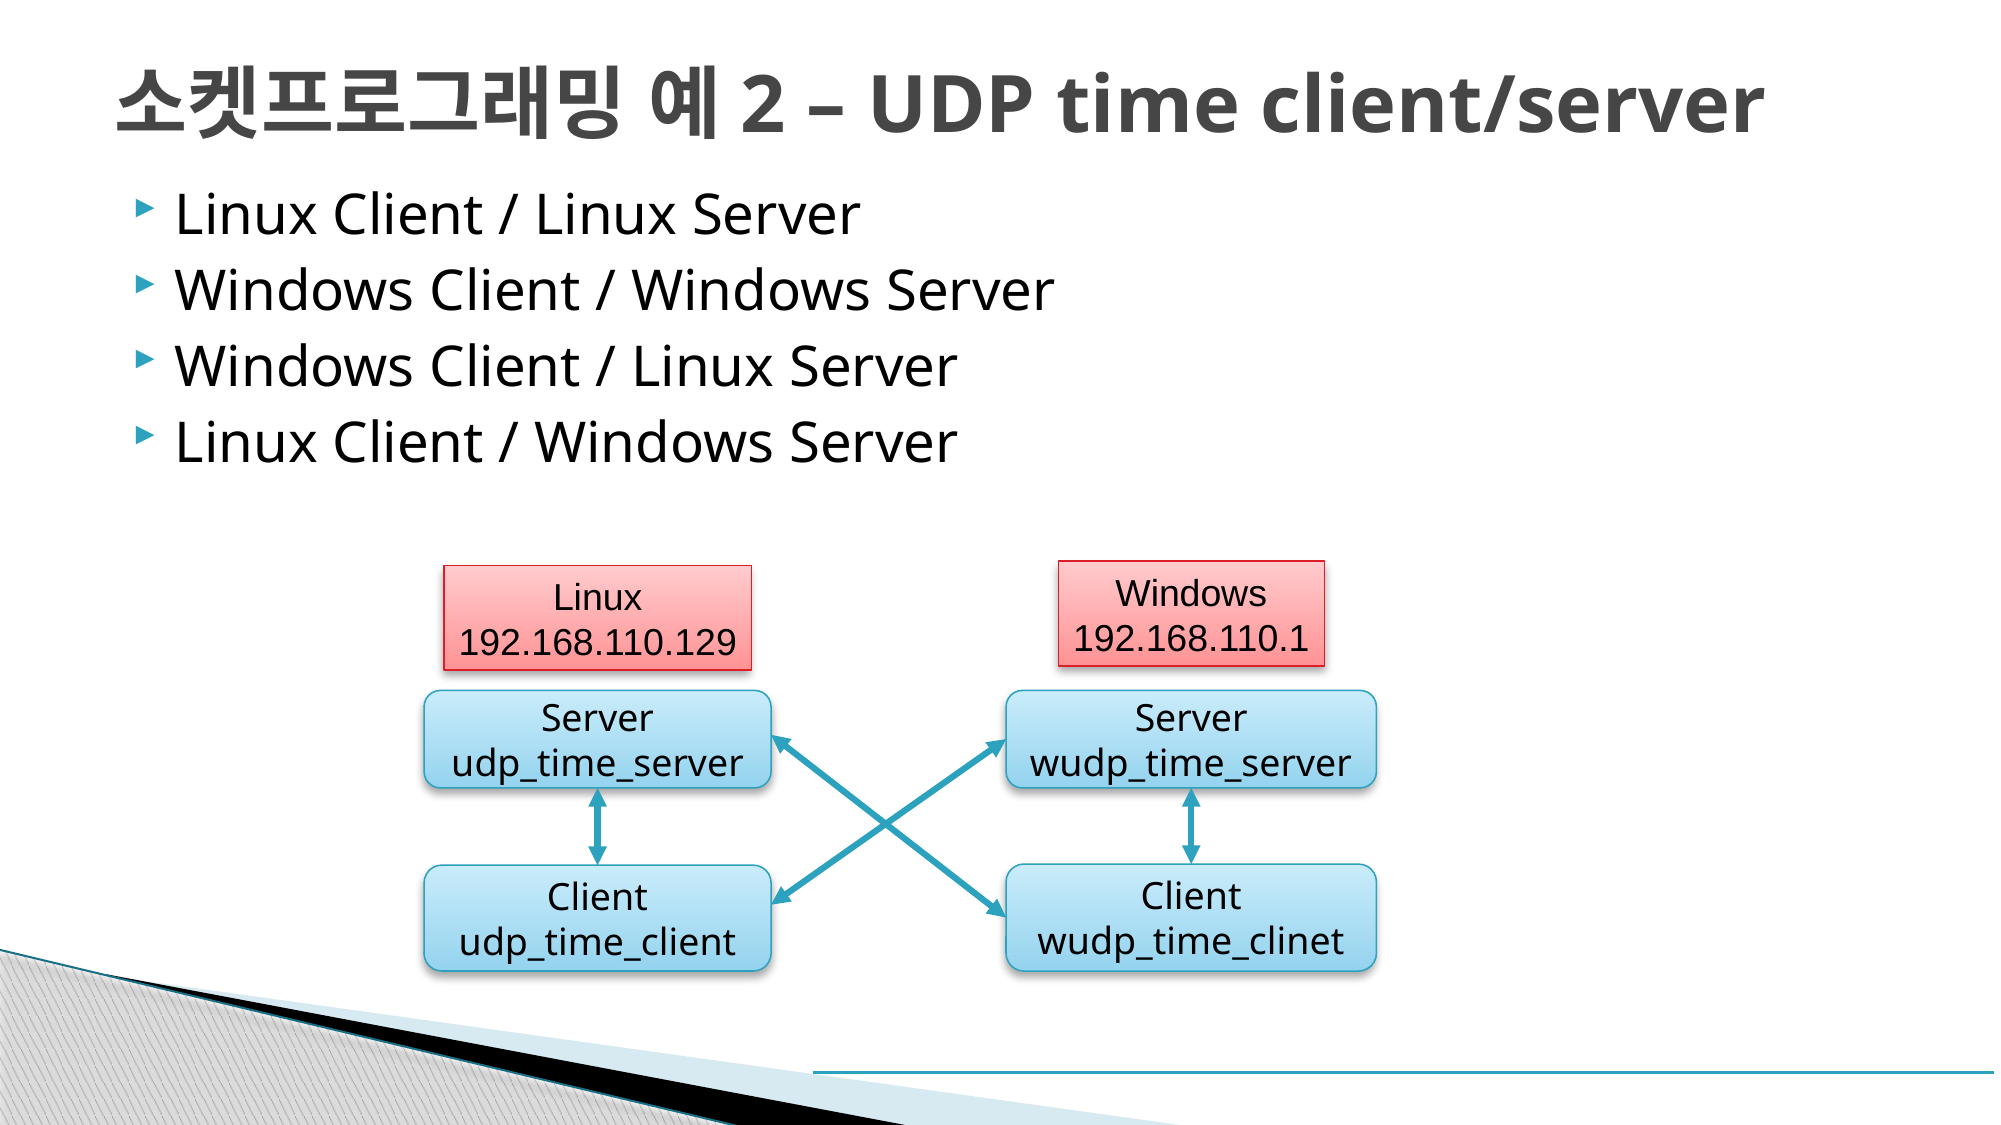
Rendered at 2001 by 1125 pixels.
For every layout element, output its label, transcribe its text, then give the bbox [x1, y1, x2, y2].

text_box Server wudp_time_server [1005, 689, 1378, 789]
list Linux Client / Linux Server Windows Client / Windows Server Windows Client / Linux Server Linux Client / Windows Server [99, 171, 1900, 988]
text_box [770, 734, 1007, 918]
text_box Client udp_time_client [423, 864, 772, 972]
text_box Windows 192.168.110.1 [1058, 560, 1325, 667]
title 소켓프로그래밍 예2 – UDP time client/server [99, 45, 1900, 157]
text_box Server udp_time_server [423, 689, 772, 789]
text_box Client wudp_time_clinet [1005, 863, 1378, 972]
text_box Linux 192.168.110.129 [443, 565, 752, 671]
